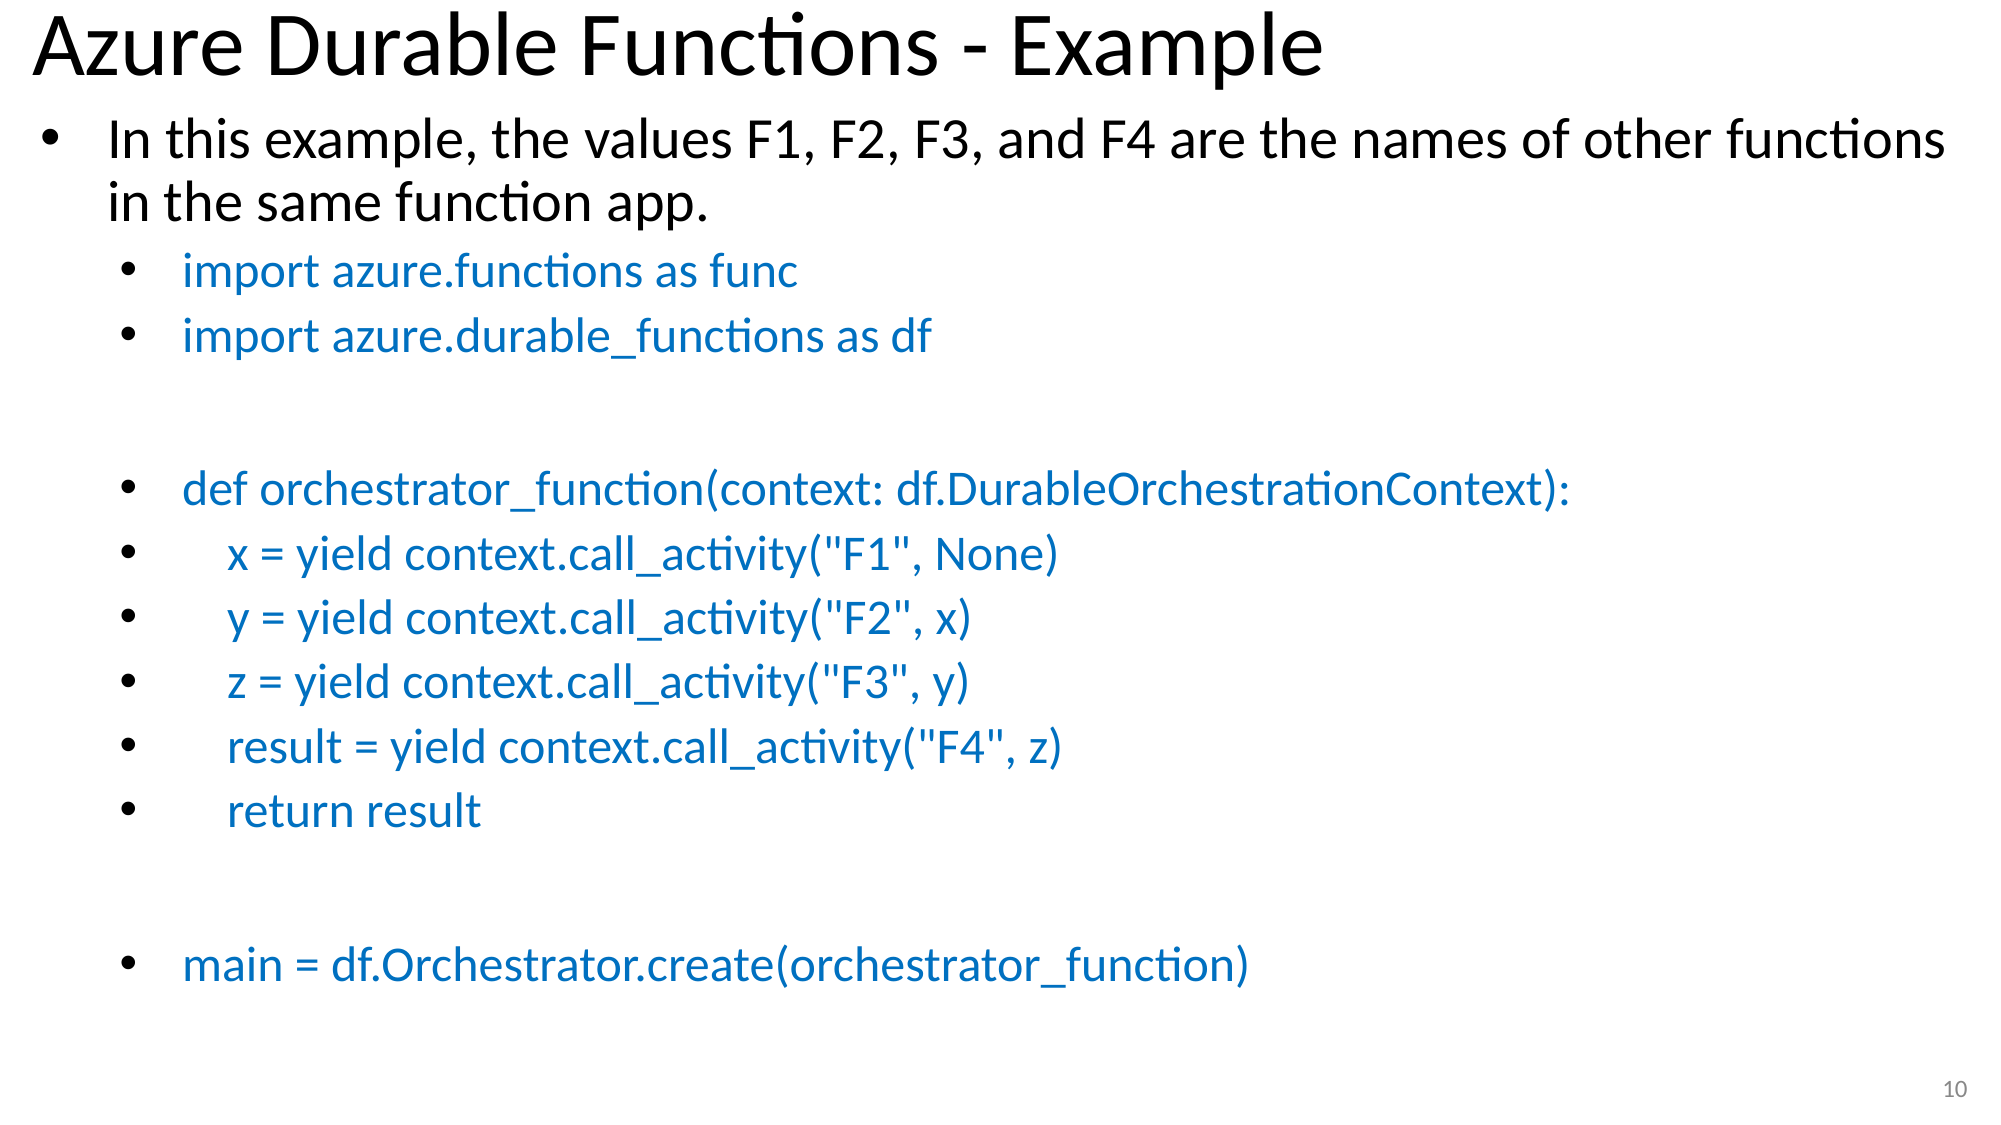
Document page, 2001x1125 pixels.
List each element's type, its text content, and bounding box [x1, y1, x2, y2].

title Azure Durable Functions - Example [17, 4, 1983, 87]
list In this example, the values F1, F2, F3, and F4 are the names of other functions in the same function app. import azure.functions as func import azure.durable_functions as df def orchestrator_function(context: df.DurableOrchestrationContext): x = yield context.call_activity("F1", None) y = yield context.call_activity("F2", x) z = yield context.call_activity("F3", y) result = yield context.call_activity("F4", z) return result main = df.Orchestrator.create(orchestrator_function) [17, 100, 1983, 1042]
slide_number 10 [1877, 1057, 1983, 1117]
